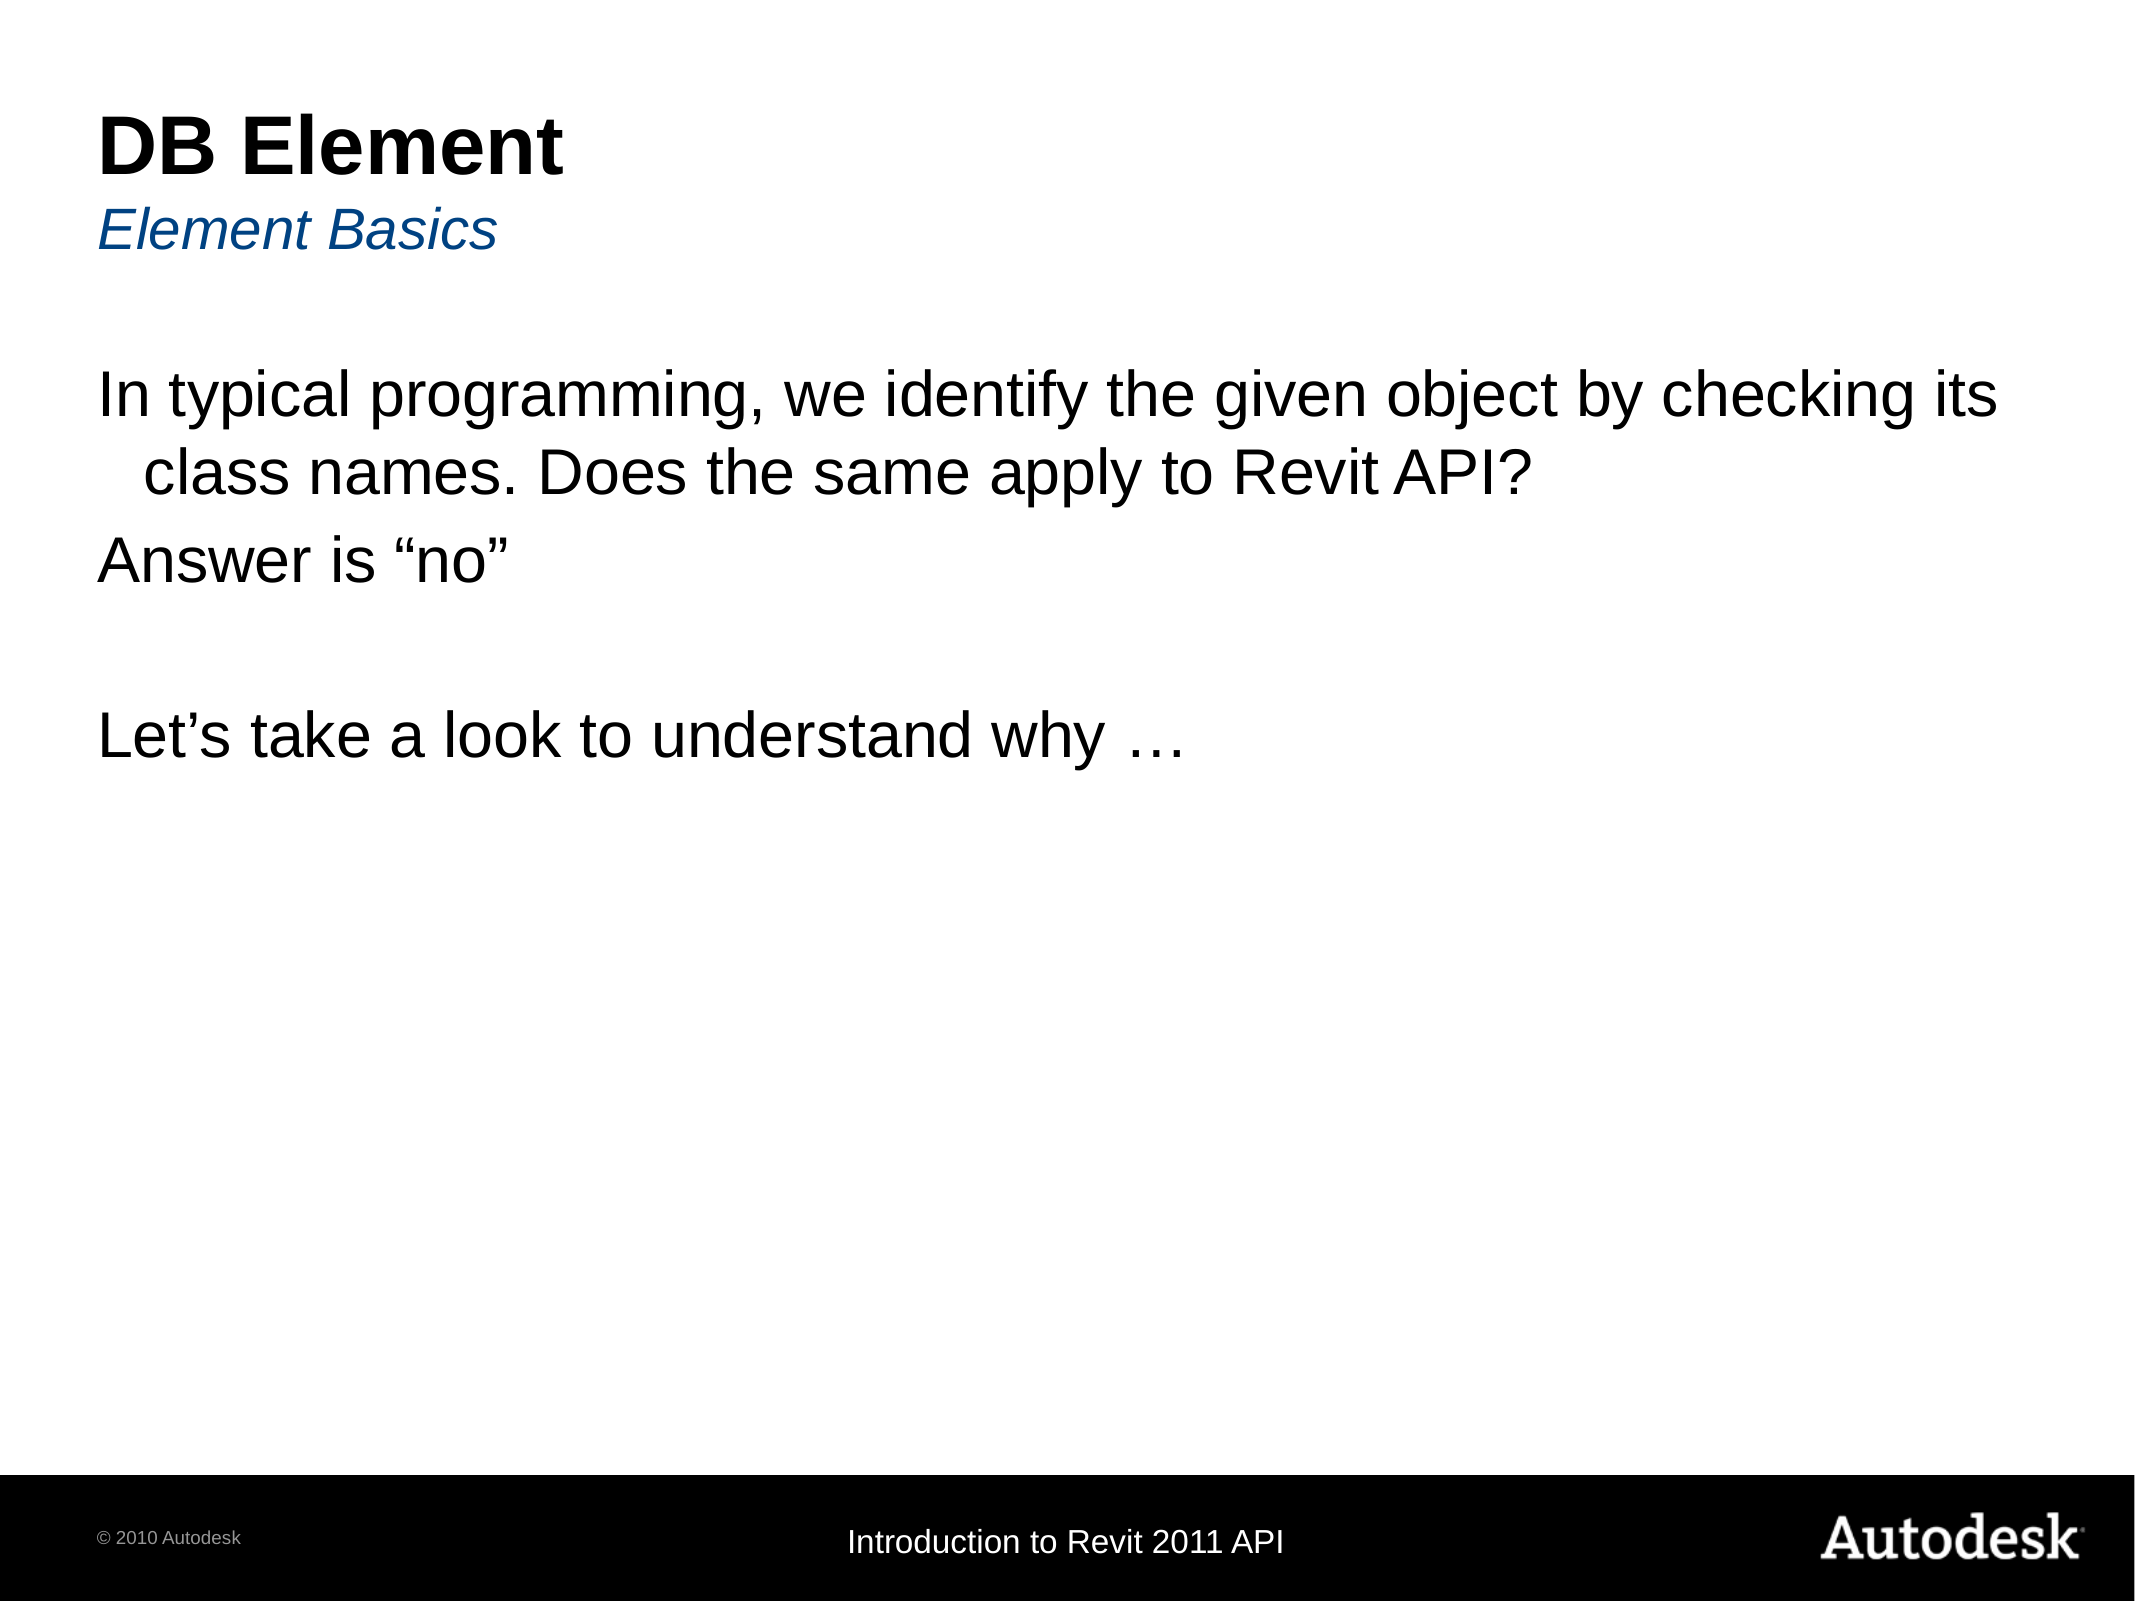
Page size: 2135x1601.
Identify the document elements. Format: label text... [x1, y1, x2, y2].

picture [0, 1475, 2135, 1601]
list In typical programming, we identify the given object by checking its class names. Does the same apply to Revit API? Answer is “no” Let’s take a look to understand why … [96, 351, 2028, 1452]
title DB Element Element Basics [96, 59, 2028, 293]
